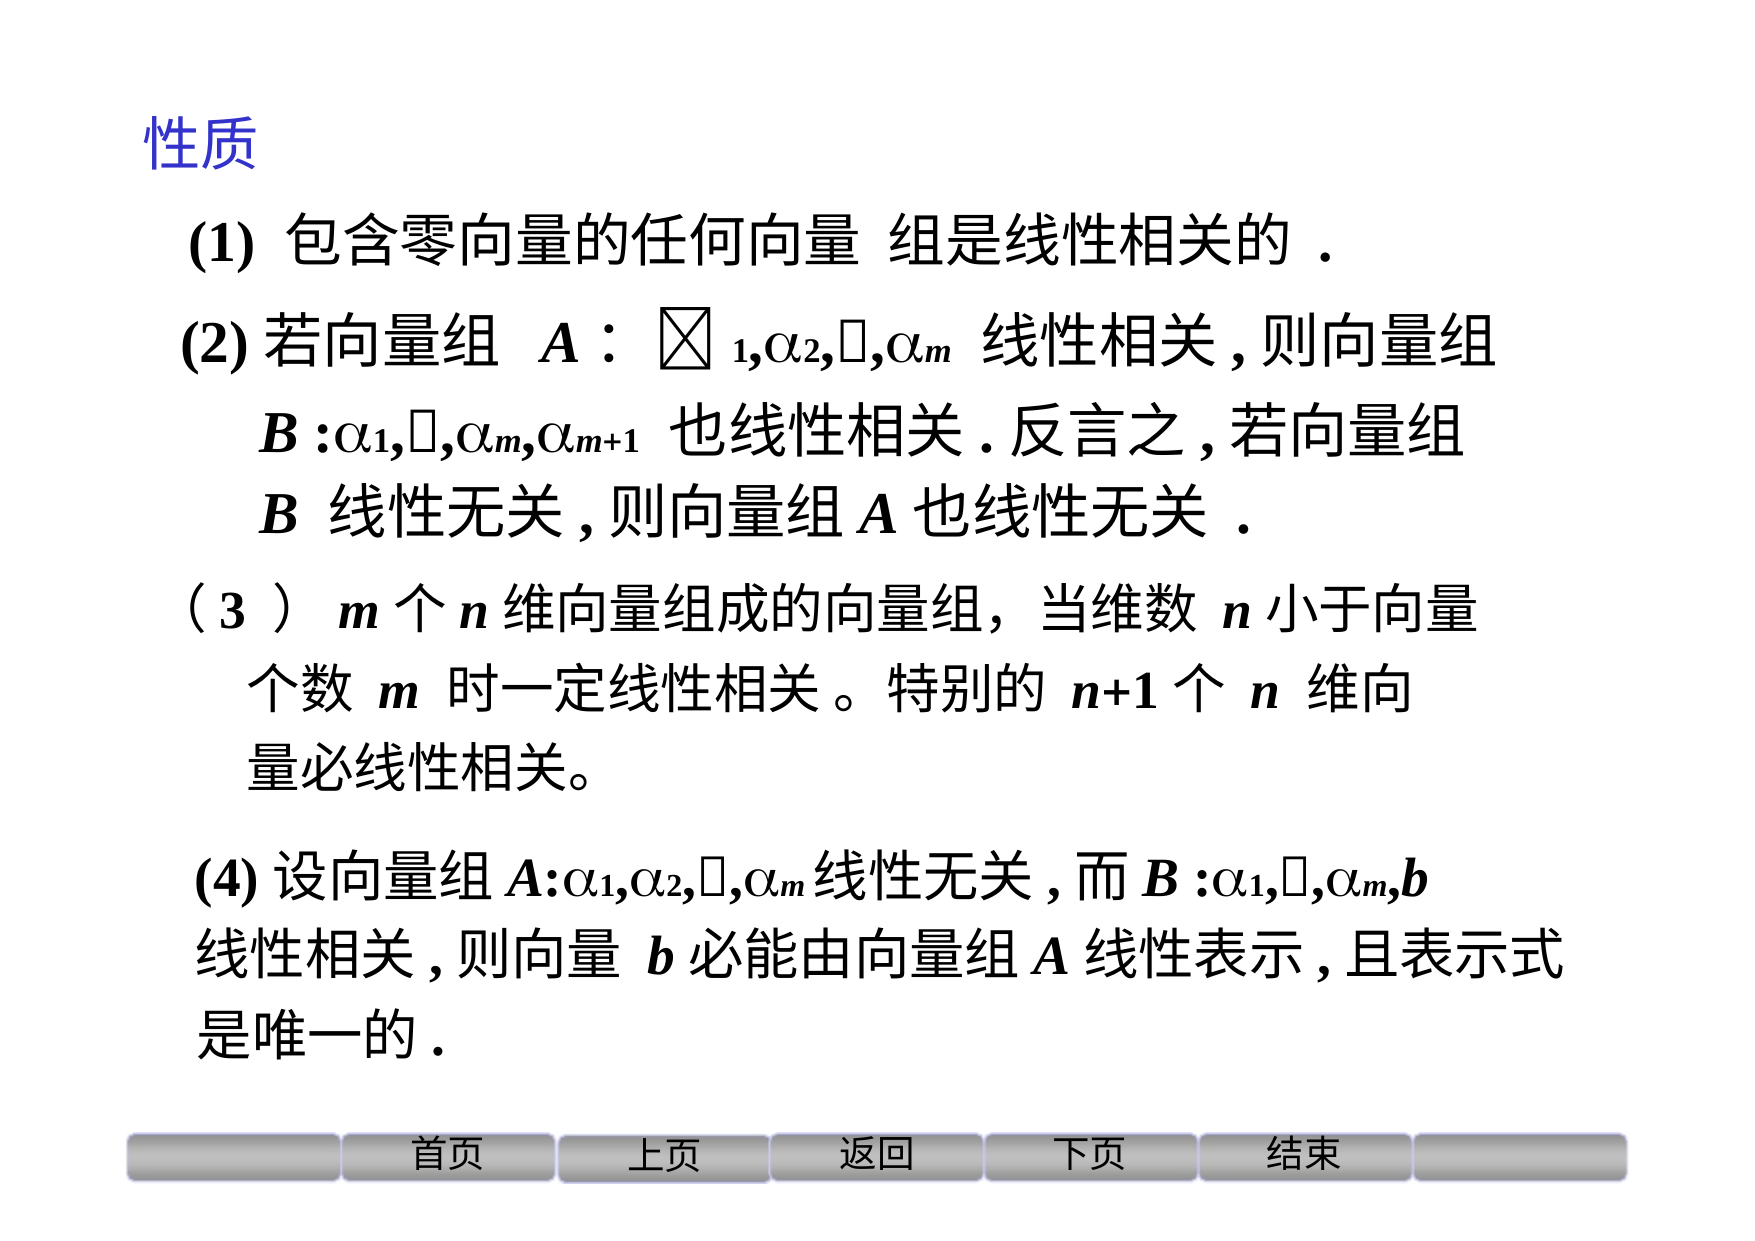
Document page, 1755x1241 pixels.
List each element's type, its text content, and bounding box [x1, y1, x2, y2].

picture [124, 1133, 1630, 1184]
text_box [125, 57, 1629, 1132]
text_box 性质 (1) 包含零向量的任何向量 组是线性相关的 . (2)若向量组 A：1,2,,m 线性相关,则向量组 B :1,,m,m1 也线性相关.反言之,若向量组 B 线性无关,则向量组A也线性无关 . （3 ）m个n维向量组成的向量组，当维数 n小于向量 个数 m 时一定线性相关 。特别的 n1个 n 维向 量必线性相关。 (4)设向量组A:1,2,,m线性无关,而B :1,,m,b 线性相关,则向量 b必能由向量组A线性表示,且表示式 是唯一的. [142, 120, 1566, 1075]
